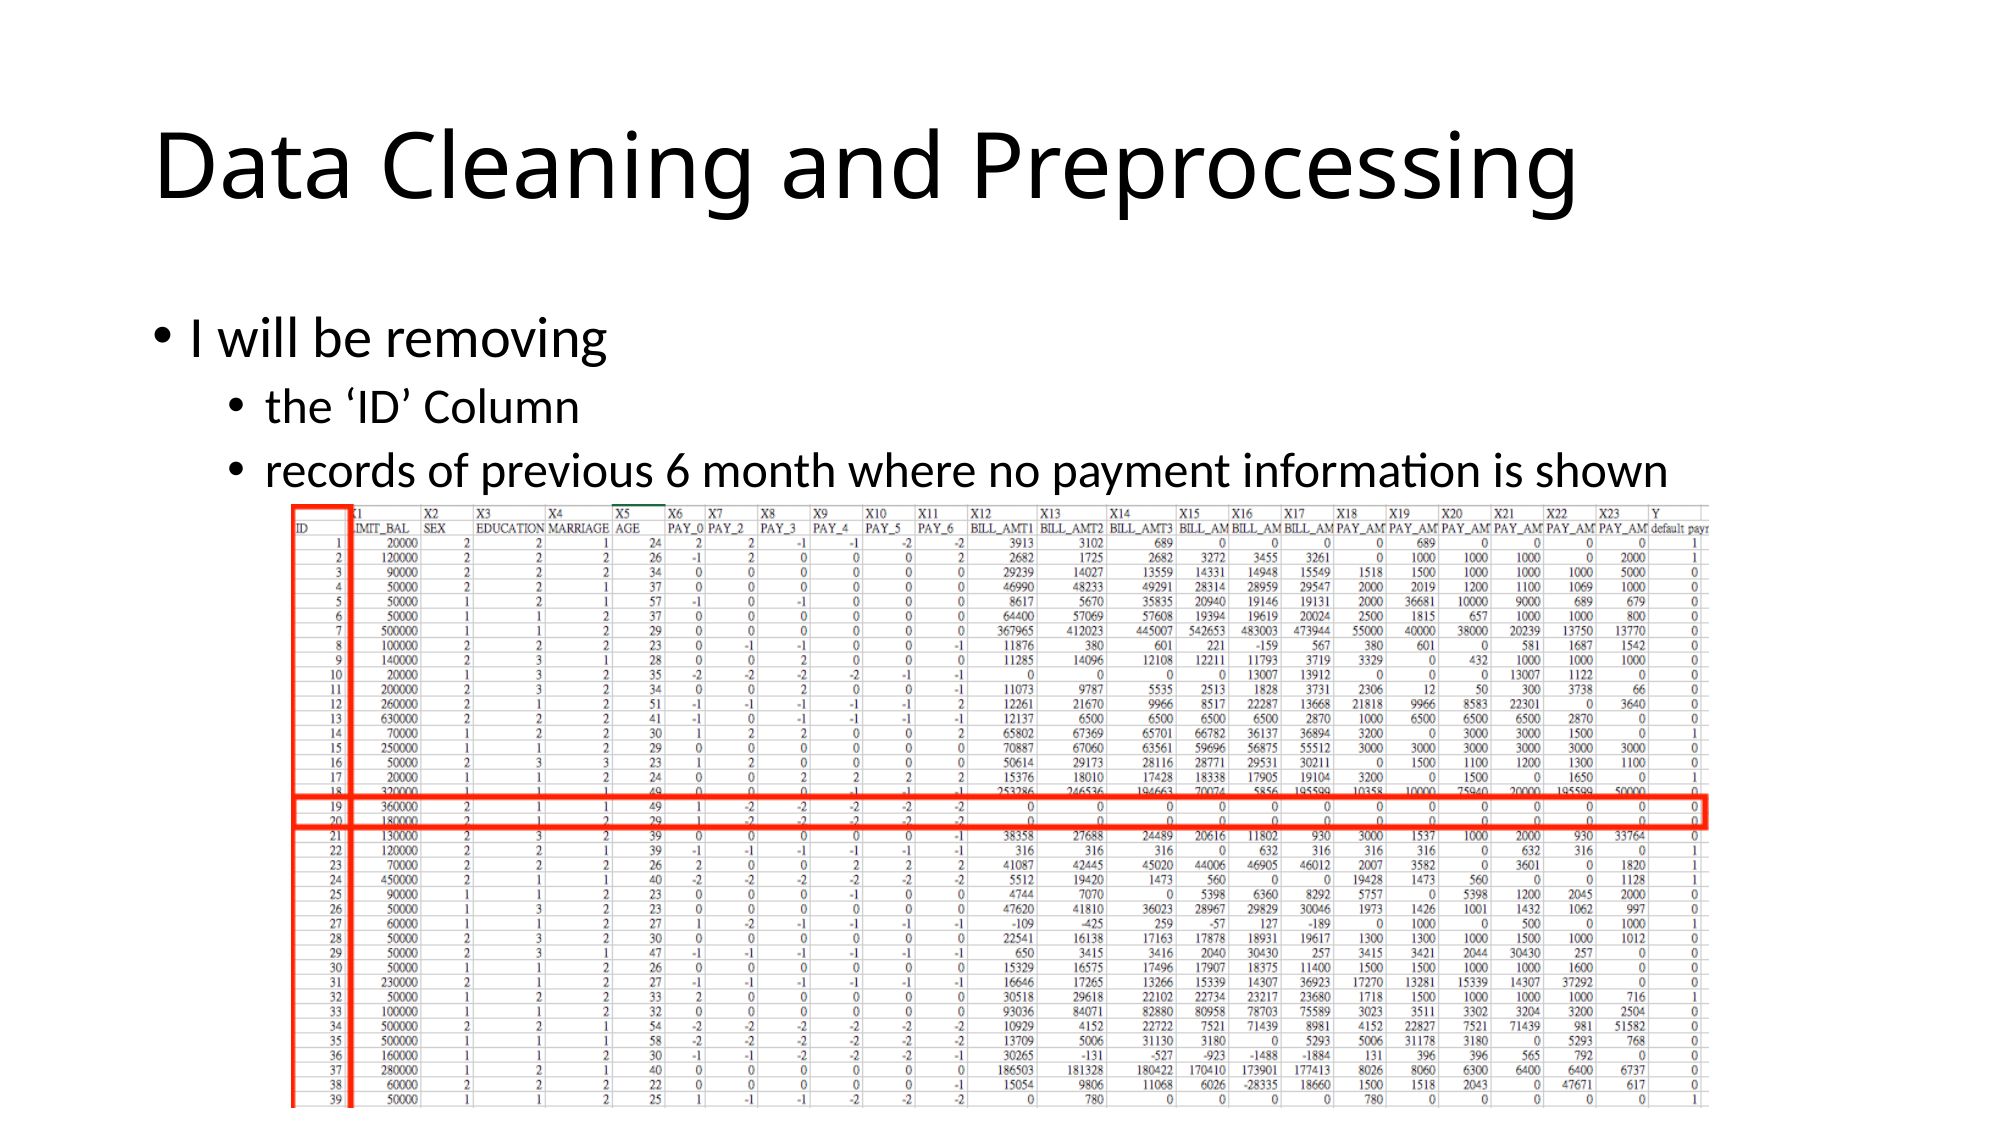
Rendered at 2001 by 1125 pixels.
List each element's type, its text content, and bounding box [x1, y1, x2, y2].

list I will be removing the ‘ID’ Column records of previous 6 month where no payment information is shown [137, 299, 1863, 1014]
title Data Cleaning and Preprocessing [137, 59, 1863, 278]
picture [291, 504, 1709, 1108]
